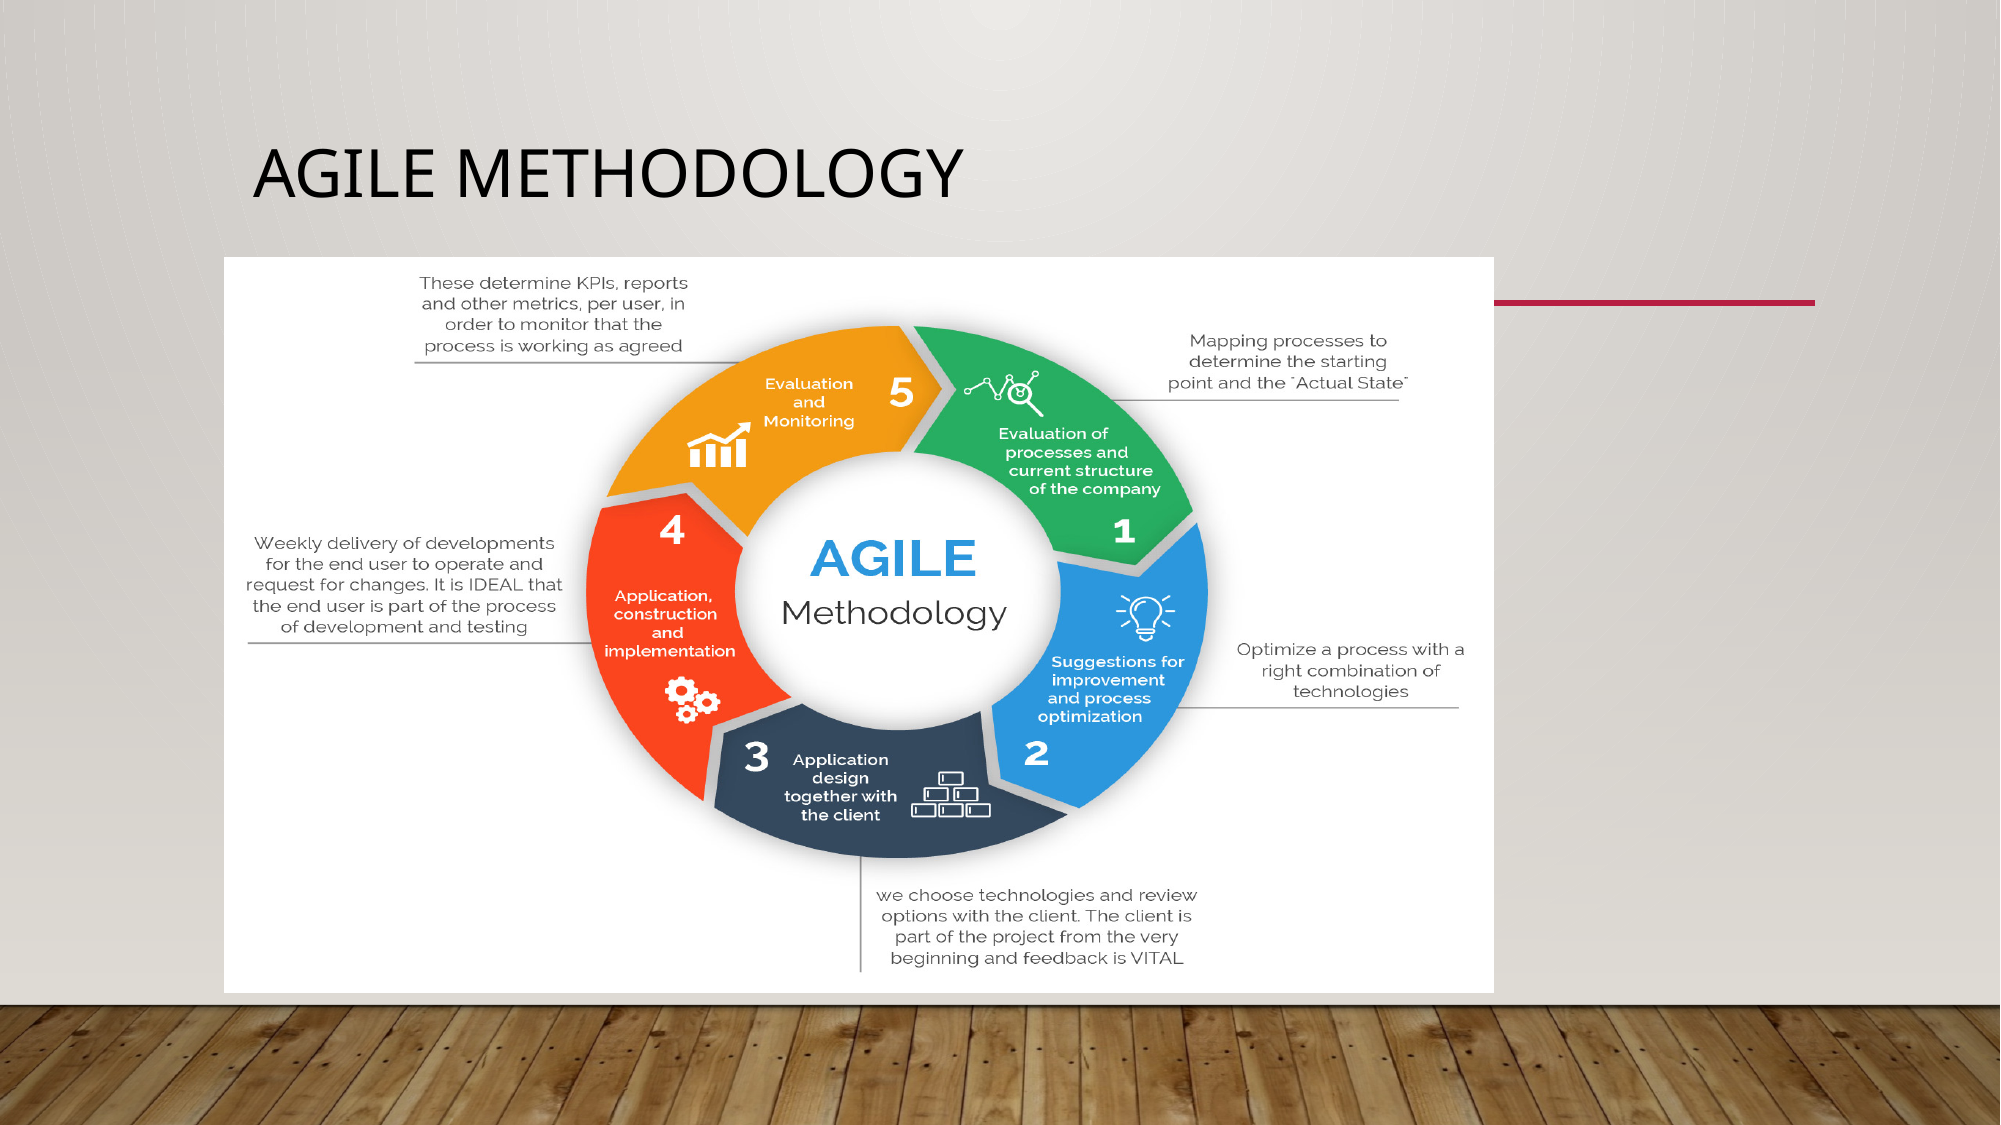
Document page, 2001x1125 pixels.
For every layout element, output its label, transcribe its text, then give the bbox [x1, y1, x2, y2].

picture [224, 257, 1494, 994]
picture [0, 1005, 2000, 1125]
title Agile Methodology [238, 131, 1814, 305]
